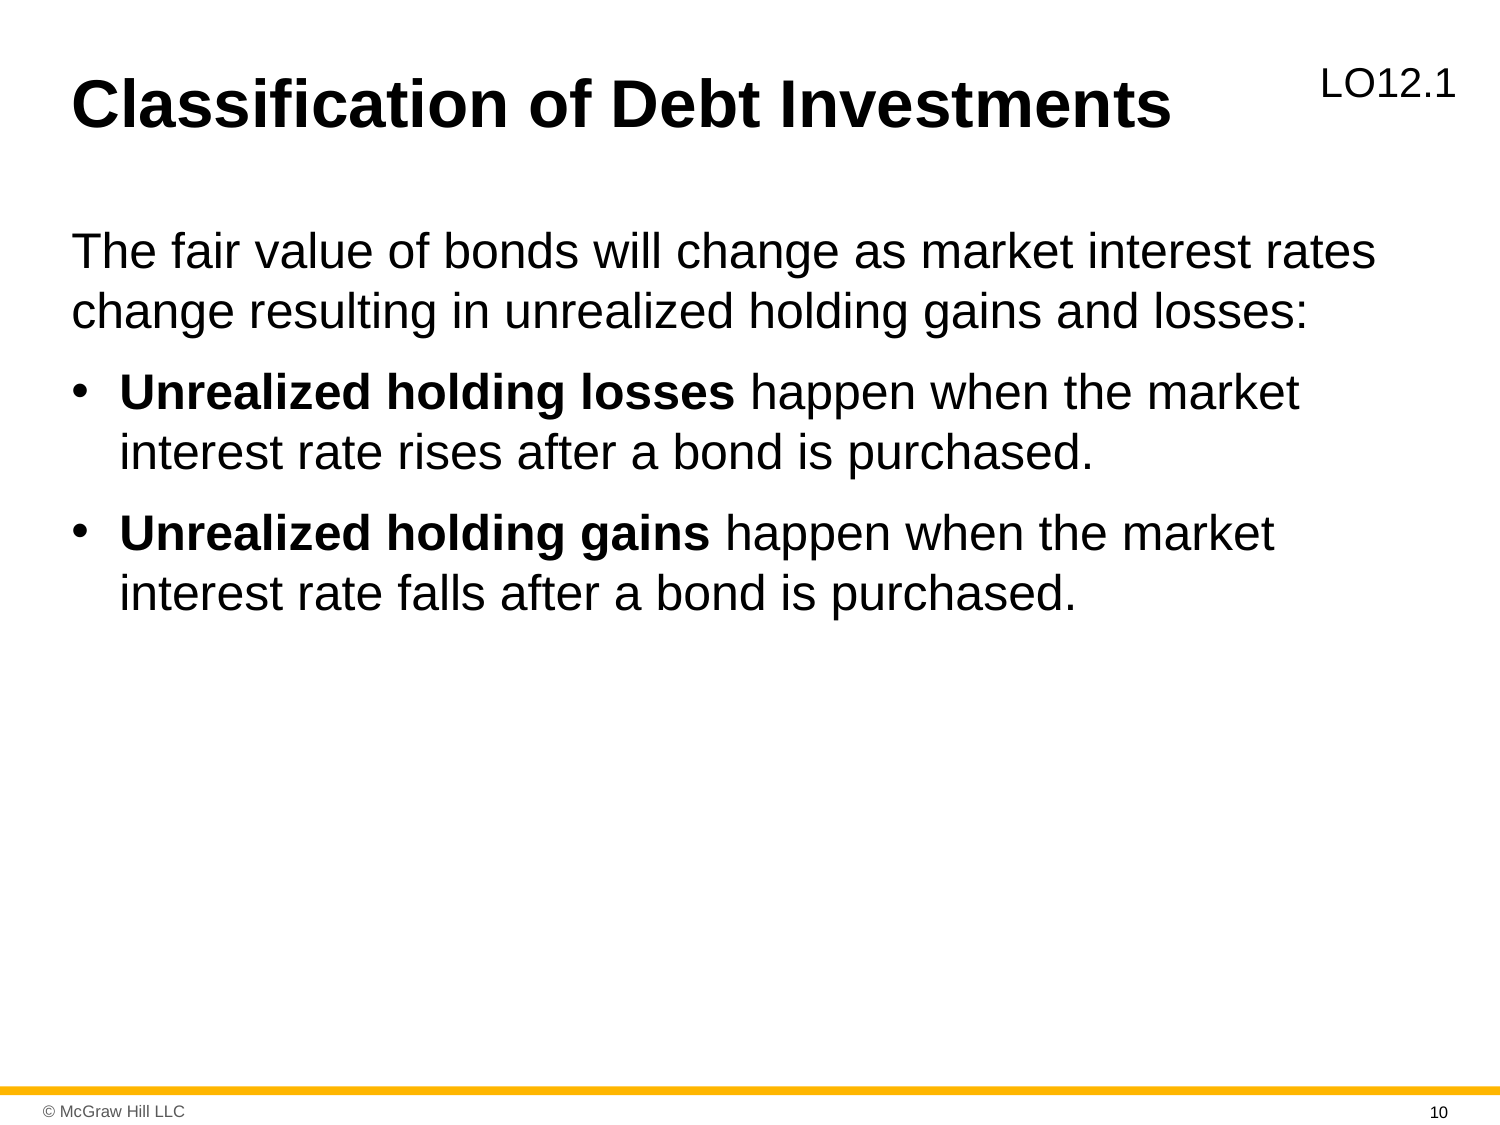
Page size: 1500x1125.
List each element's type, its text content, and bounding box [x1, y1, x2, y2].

list L O12.1 [1304, 47, 1476, 110]
list The fair value of bonds will change as market interest rates change resulting in unrealized holding gains and losses: Unrealized holding losses happen when the market interest rate rises after a bond is purchased. Unrealized holding gains happen when the market interest rate falls after a bond is purchased. [56, 211, 1444, 637]
slide_number 10 [1415, 1094, 1474, 1122]
title Classification of Debt Investments [56, 31, 1242, 180]
